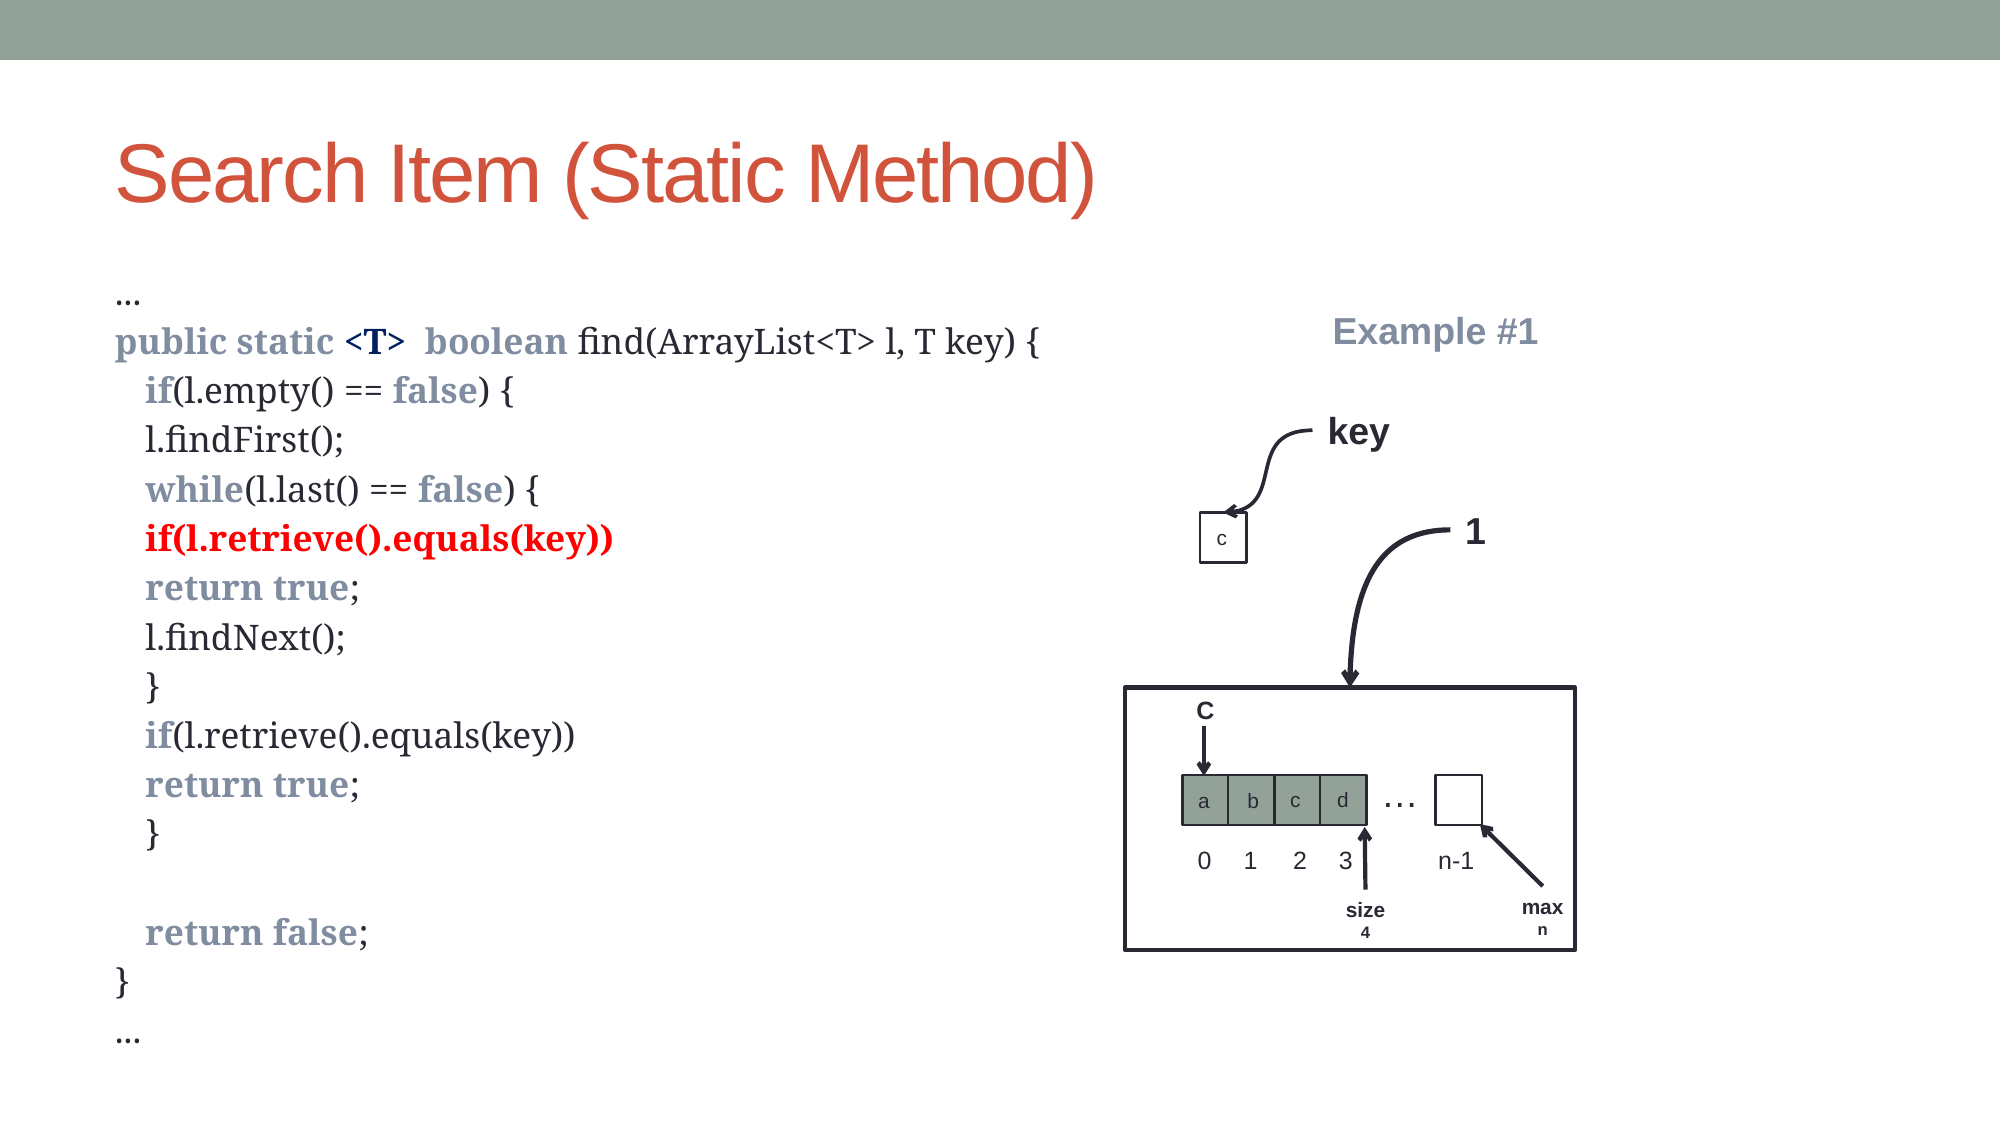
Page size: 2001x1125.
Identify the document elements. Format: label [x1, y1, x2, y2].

text_box [1317, 299, 1554, 360]
text_box [1123, 499, 1579, 952]
text_box [1198, 399, 1405, 565]
list [99, 262, 1900, 1063]
title [99, 87, 1900, 250]
